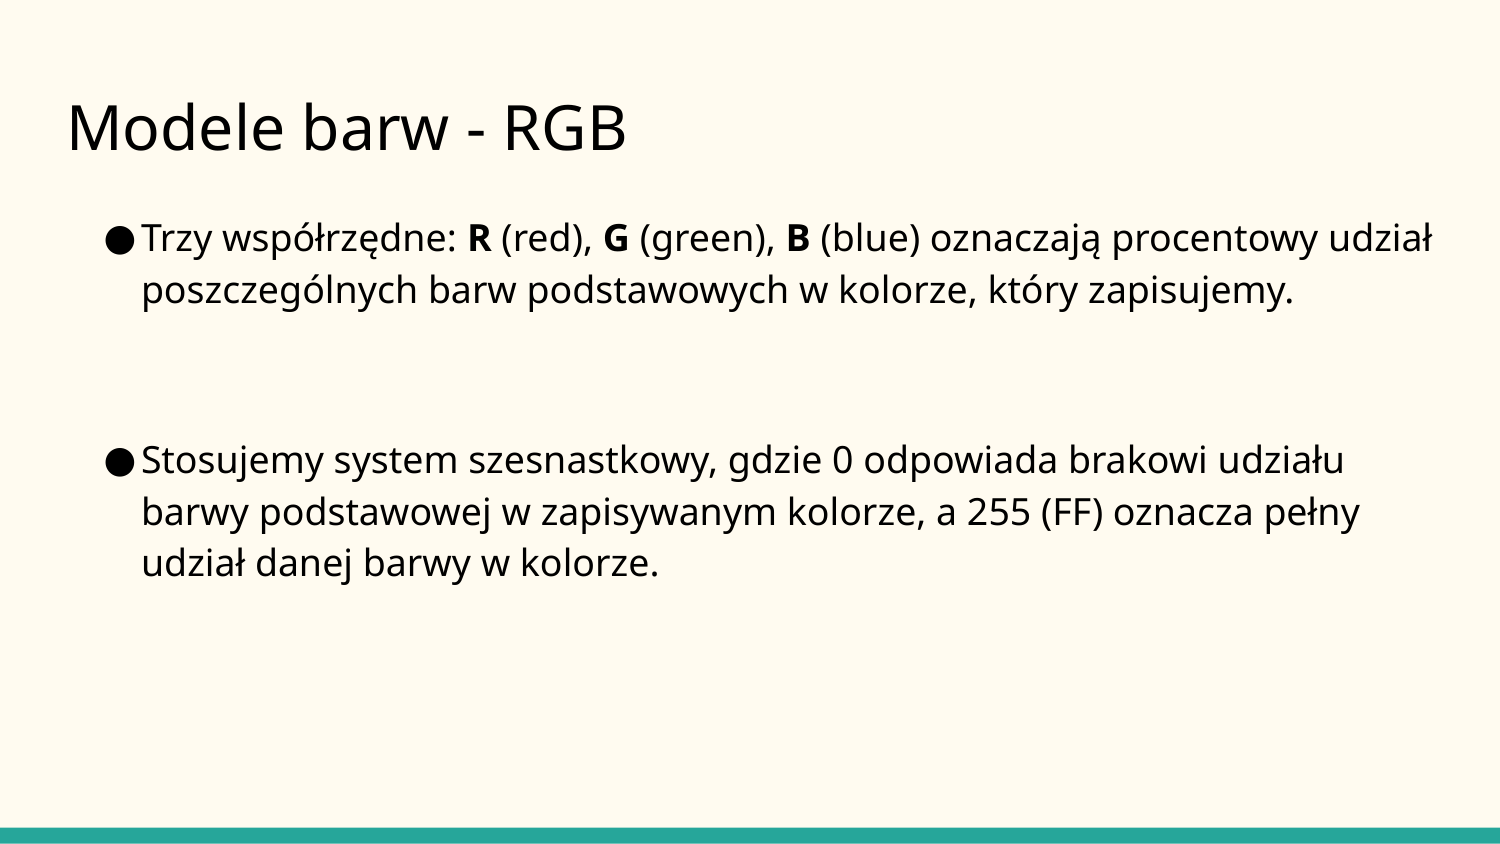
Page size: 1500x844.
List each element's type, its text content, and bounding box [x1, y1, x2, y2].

list Trzy współrzędne: R (red), G (green), B (blue) oznaczają procentowy udział poszczególnych barw podstawowych w kolorze, który zapisujemy. Stosujemy system szesnastkowy, gdzie 0 odpowiada brakowi udziału barwy podstawowej w zapisywanym kolorze, a 255 (FF) oznacza pełny udział danej barwy w kolorze. [51, 192, 1449, 750]
title Modele barw - RGB [51, 72, 1449, 174]
